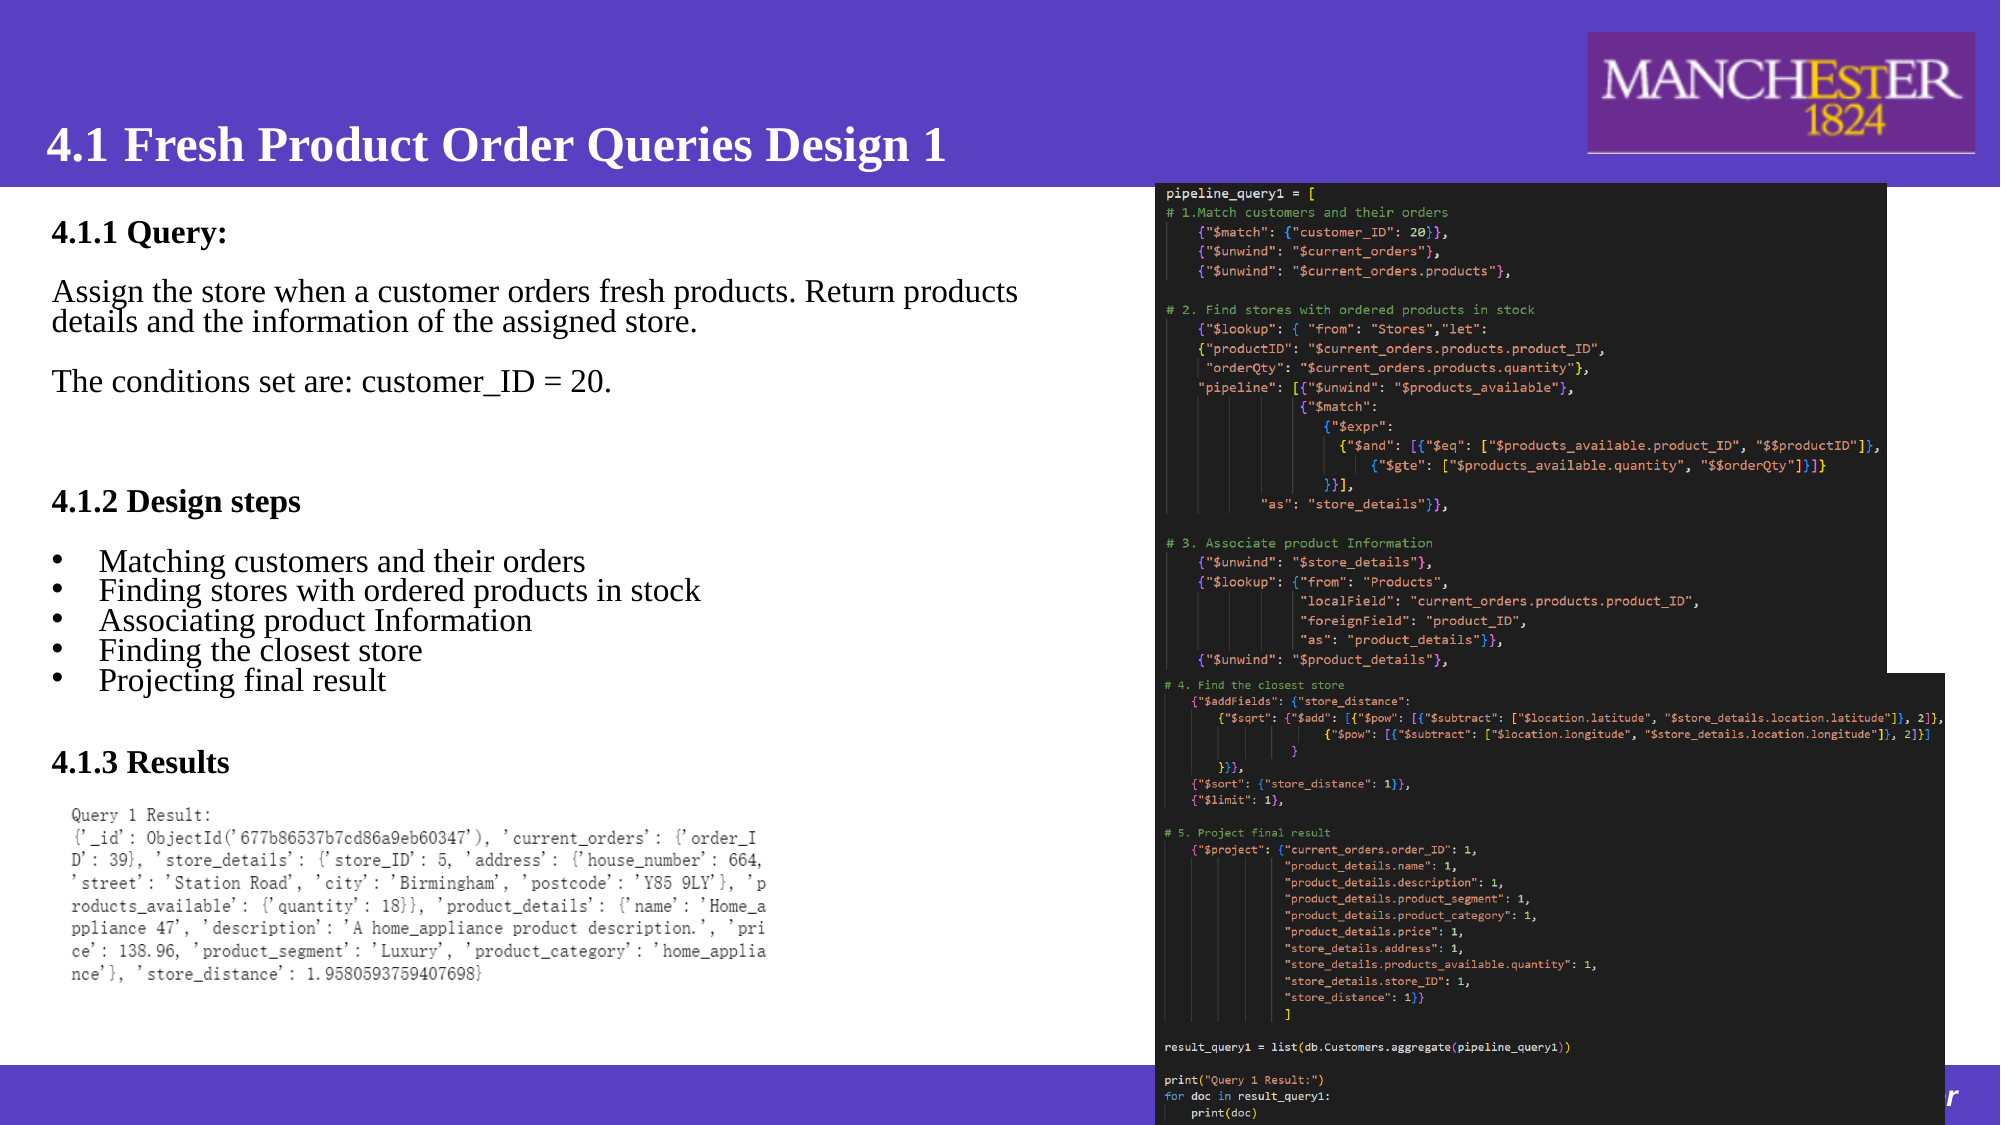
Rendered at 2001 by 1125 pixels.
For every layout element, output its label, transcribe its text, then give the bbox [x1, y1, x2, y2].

text_box 4.1.2 Design steps Matching customers and their orders Finding stores with ordered products in stock Associating product Information Finding the closest store Projecting final result [36, 482, 1037, 705]
picture [1155, 183, 1945, 1125]
text_box 4.1.1 Query: Assign the store when a customer orders fresh products. Return products details and the information of the assigned store. The conditions set are: customer_ID = 20. [36, 213, 1037, 407]
picture [1587, 32, 1976, 154]
text_box Fresh Product Order Queries Design 1 [96, 104, 1218, 230]
text_box 4.1.3 Results [36, 743, 1037, 788]
picture [56, 802, 783, 987]
text_box 4.1 [31, 104, 96, 230]
